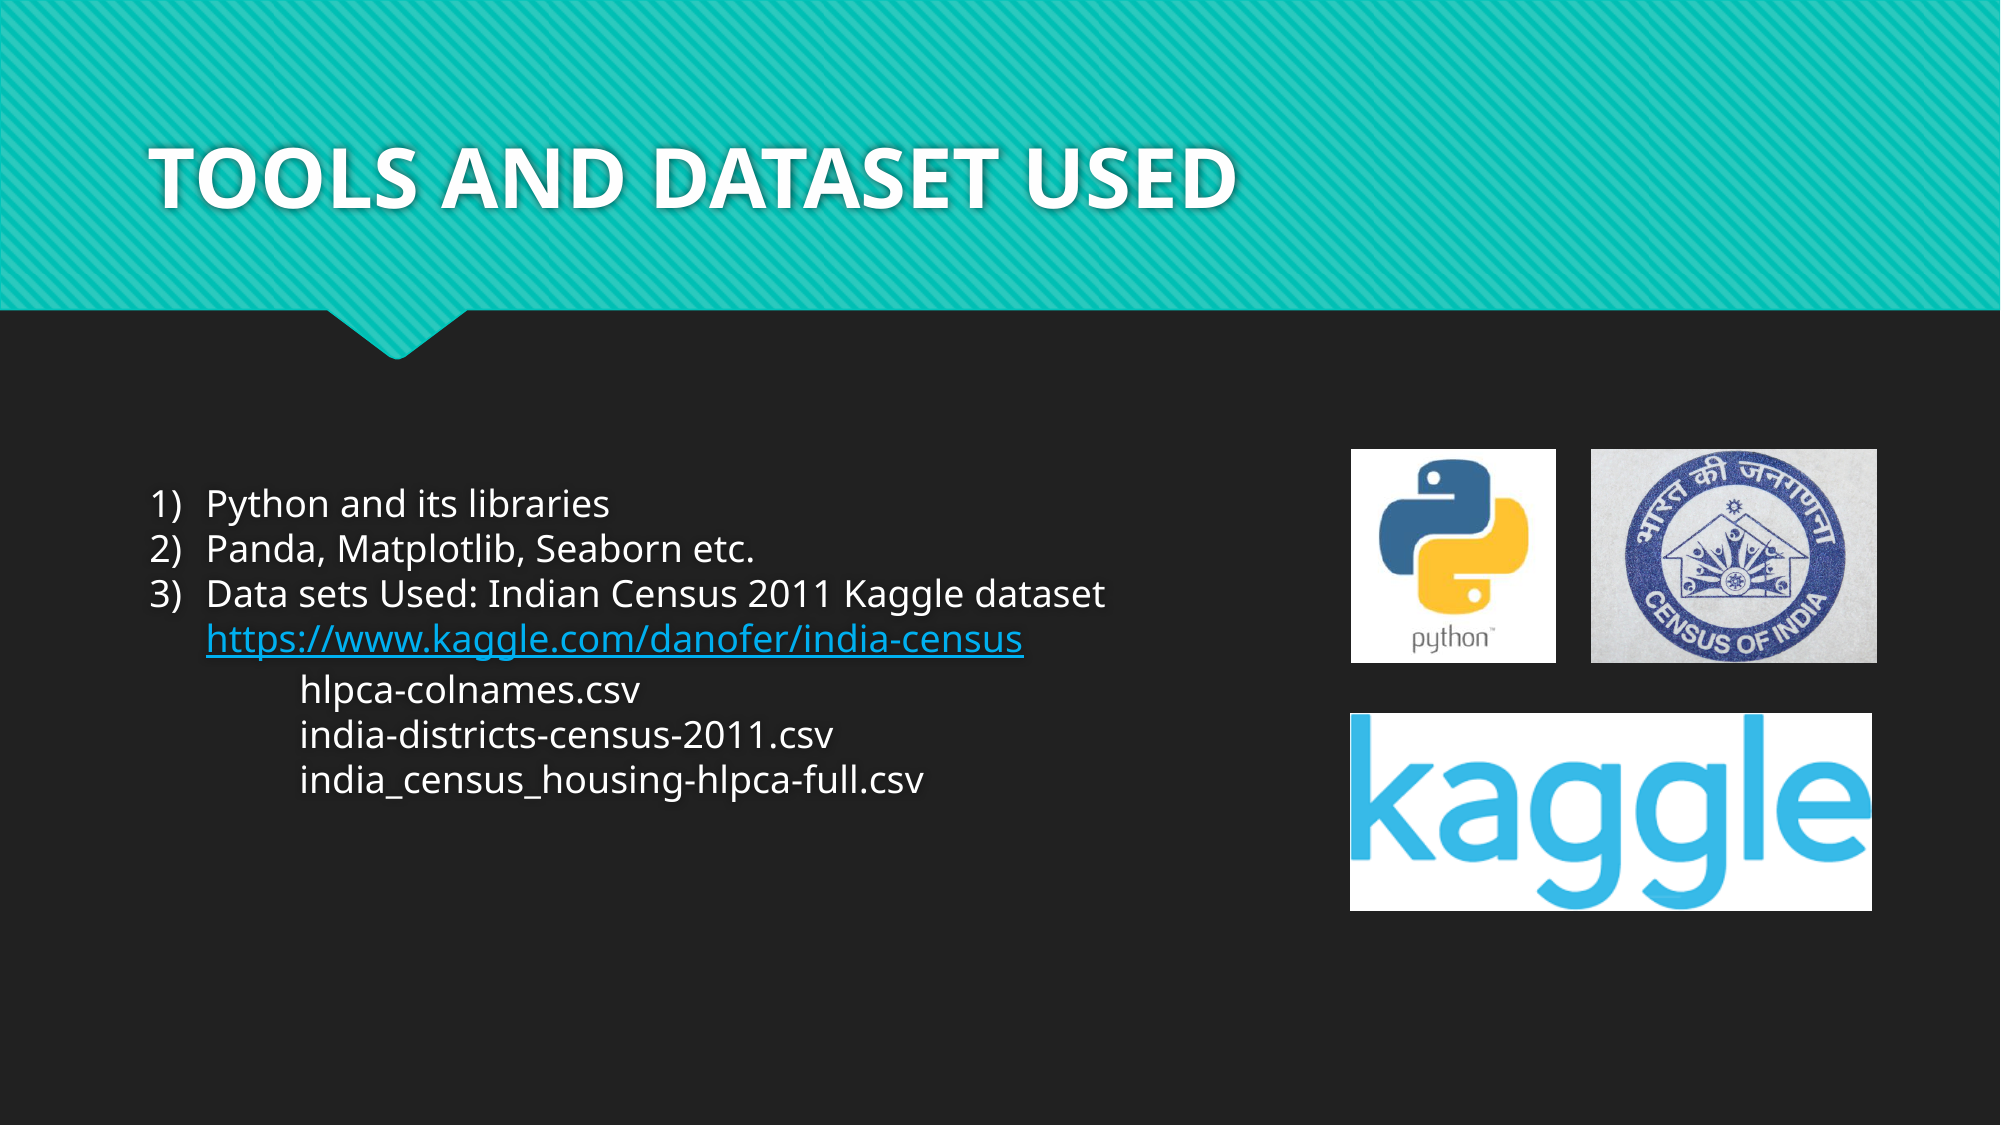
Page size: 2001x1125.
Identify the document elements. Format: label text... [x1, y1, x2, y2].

list Python and its libraries Panda, Matplotlib, Seaborn etc. Data sets Used: Indian Census 2011 Kaggle dataset https://www.kaggle.com/danofer/india-census hlpca-colnames.csv india-districts-census-2011.csv india_census_housing-hlpca-full.csv [134, 364, 1866, 962]
picture [1350, 449, 1557, 664]
picture [1591, 449, 1877, 664]
picture [1349, 713, 1872, 911]
title TOOLS AND DATASET USED [132, 73, 1868, 233]
